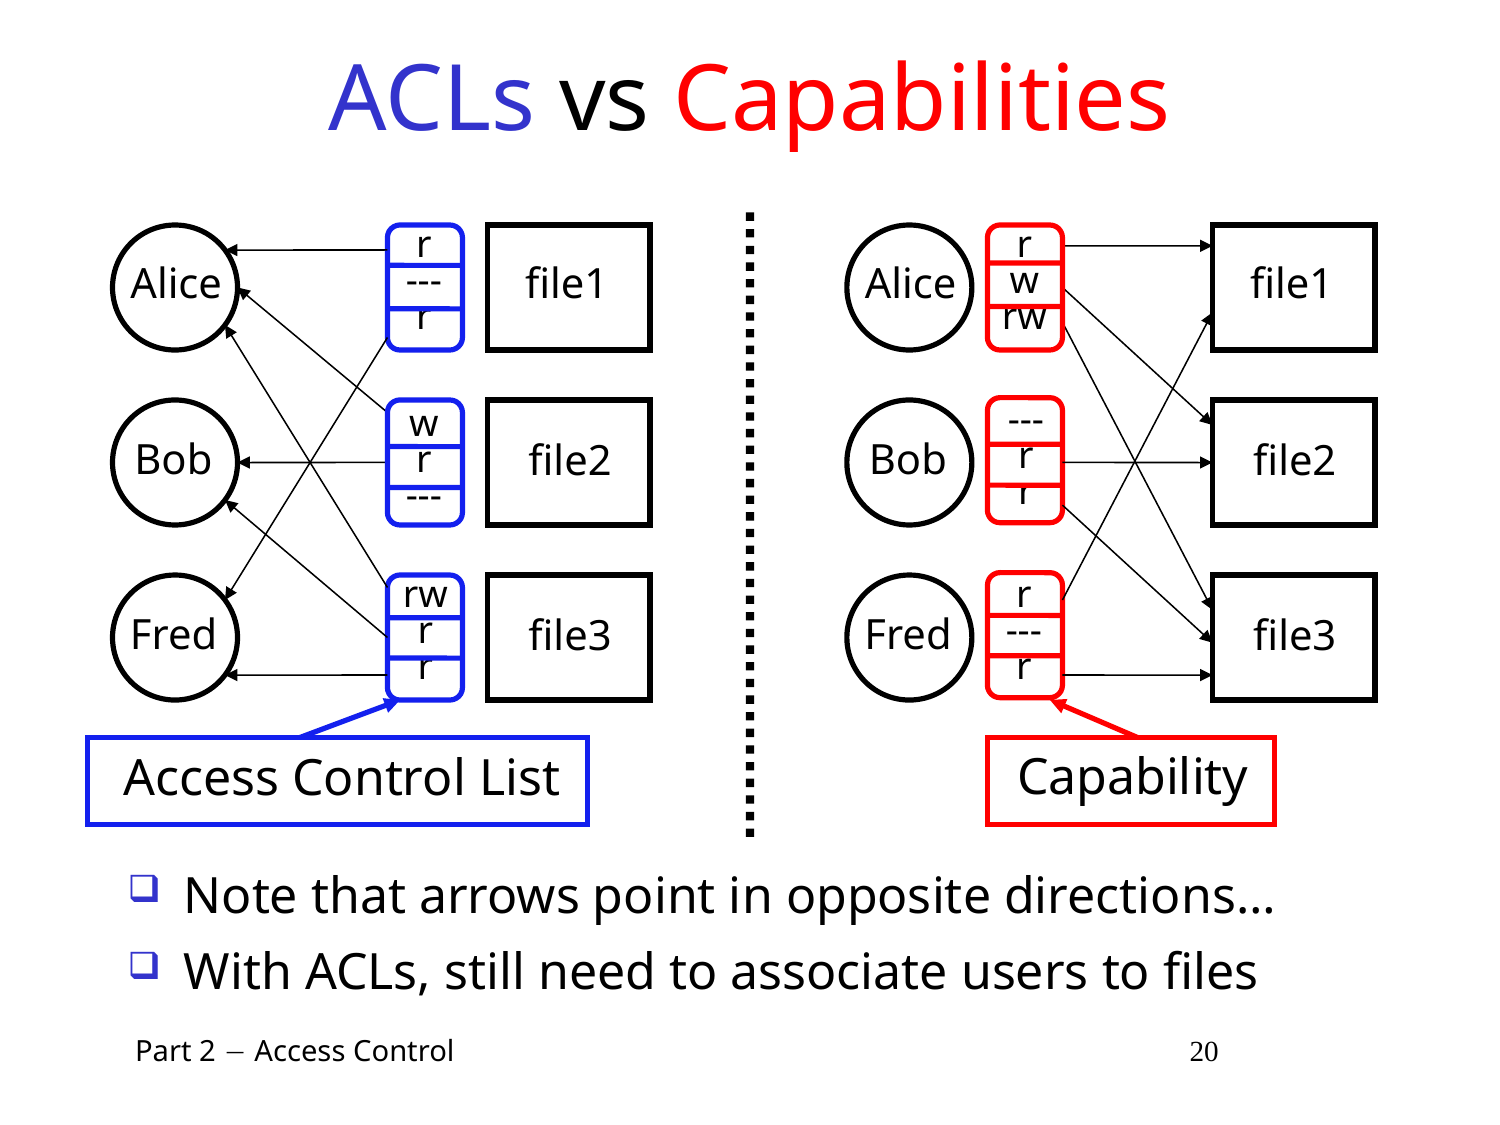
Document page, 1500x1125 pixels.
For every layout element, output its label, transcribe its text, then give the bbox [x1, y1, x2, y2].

list Note that arrows point in opposite directions… With ACLs, still need to associate users to files [112, 862, 1388, 1026]
footer Part 2  Access Control 20 [112, 1024, 1401, 1101]
title ACLs vs Capabilities [112, 24, 1388, 163]
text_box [87, 212, 1376, 838]
